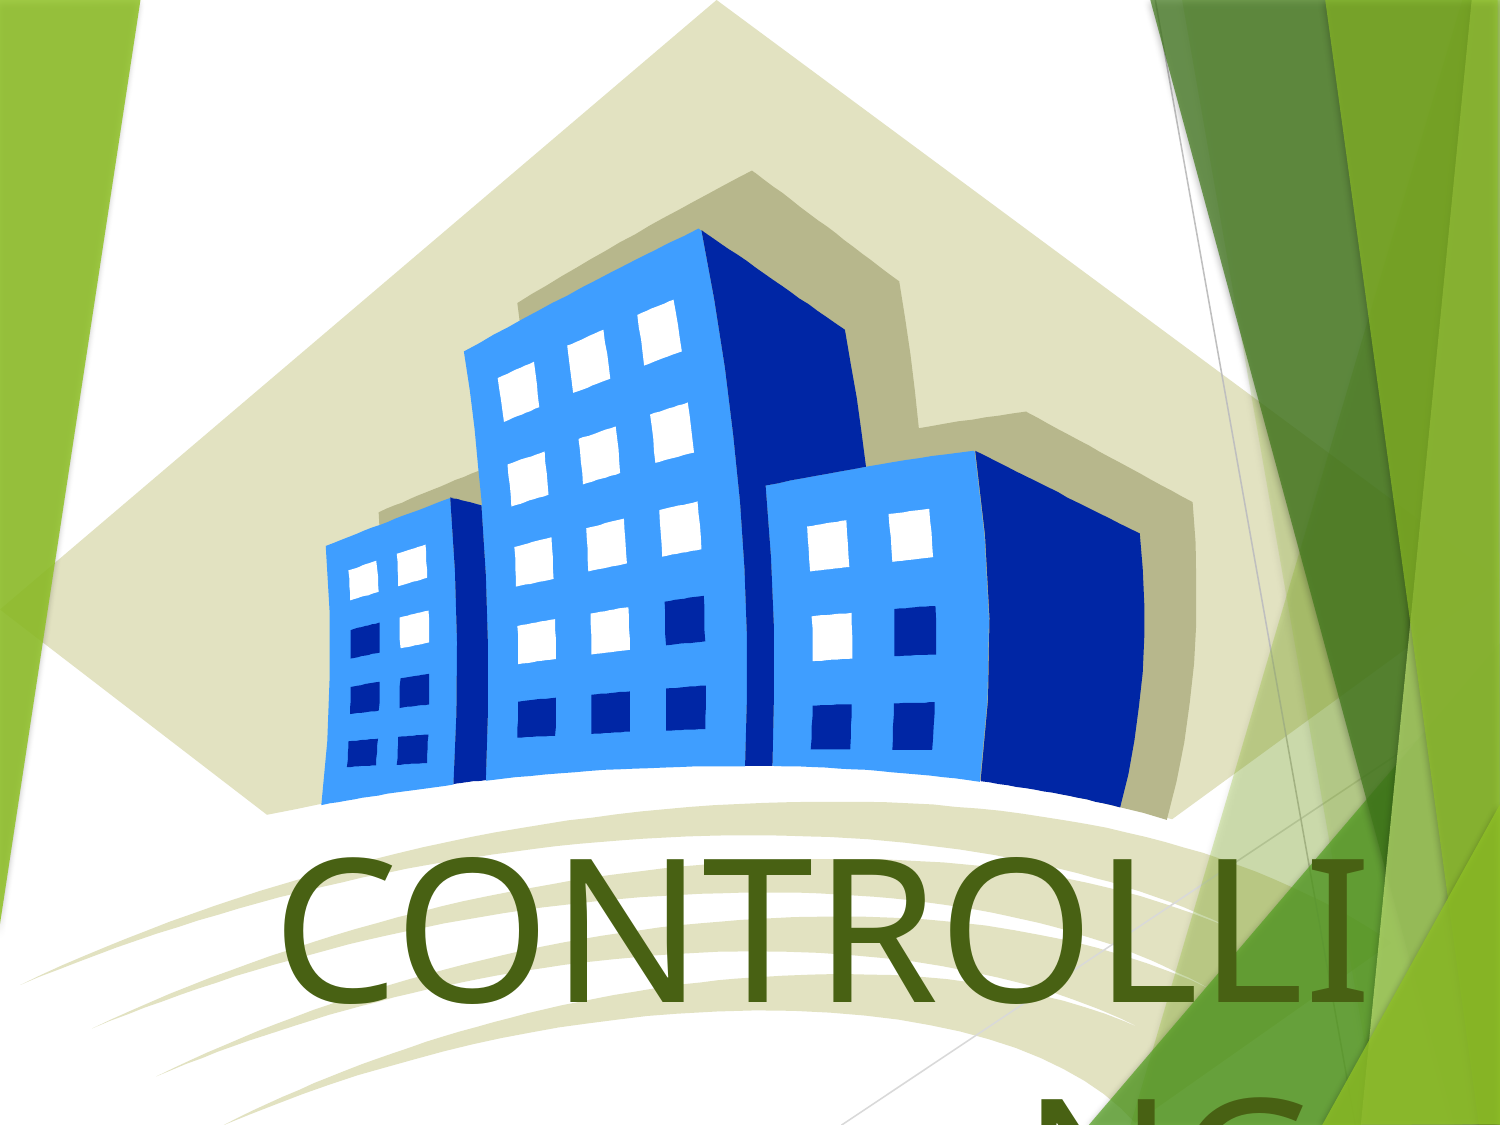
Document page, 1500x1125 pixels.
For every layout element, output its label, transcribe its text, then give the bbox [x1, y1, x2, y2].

title CONTROLLING [112, 959, 1388, 1125]
